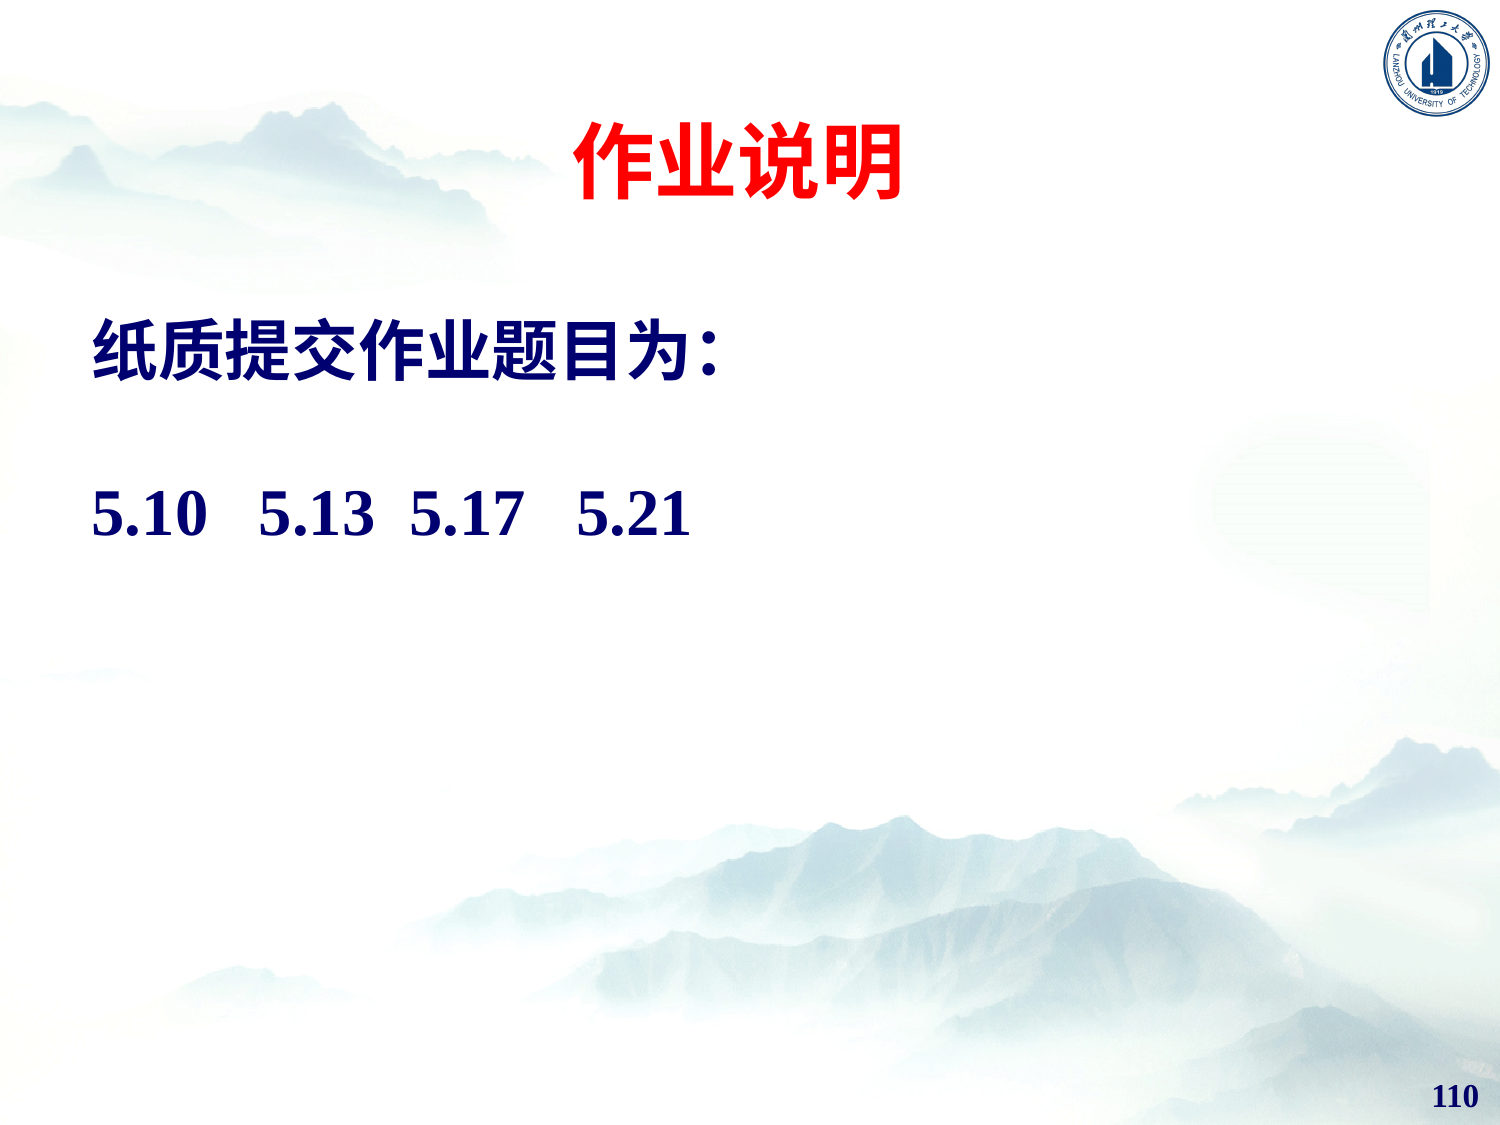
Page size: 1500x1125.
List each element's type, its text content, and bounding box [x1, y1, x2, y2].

slide_number 110 [1181, 1066, 1495, 1125]
picture [0, 0, 1500, 1125]
text_box 作业说明 纸质提交作业题目为： 5.10 5.13 5.17 5.21 [76, 101, 1399, 557]
